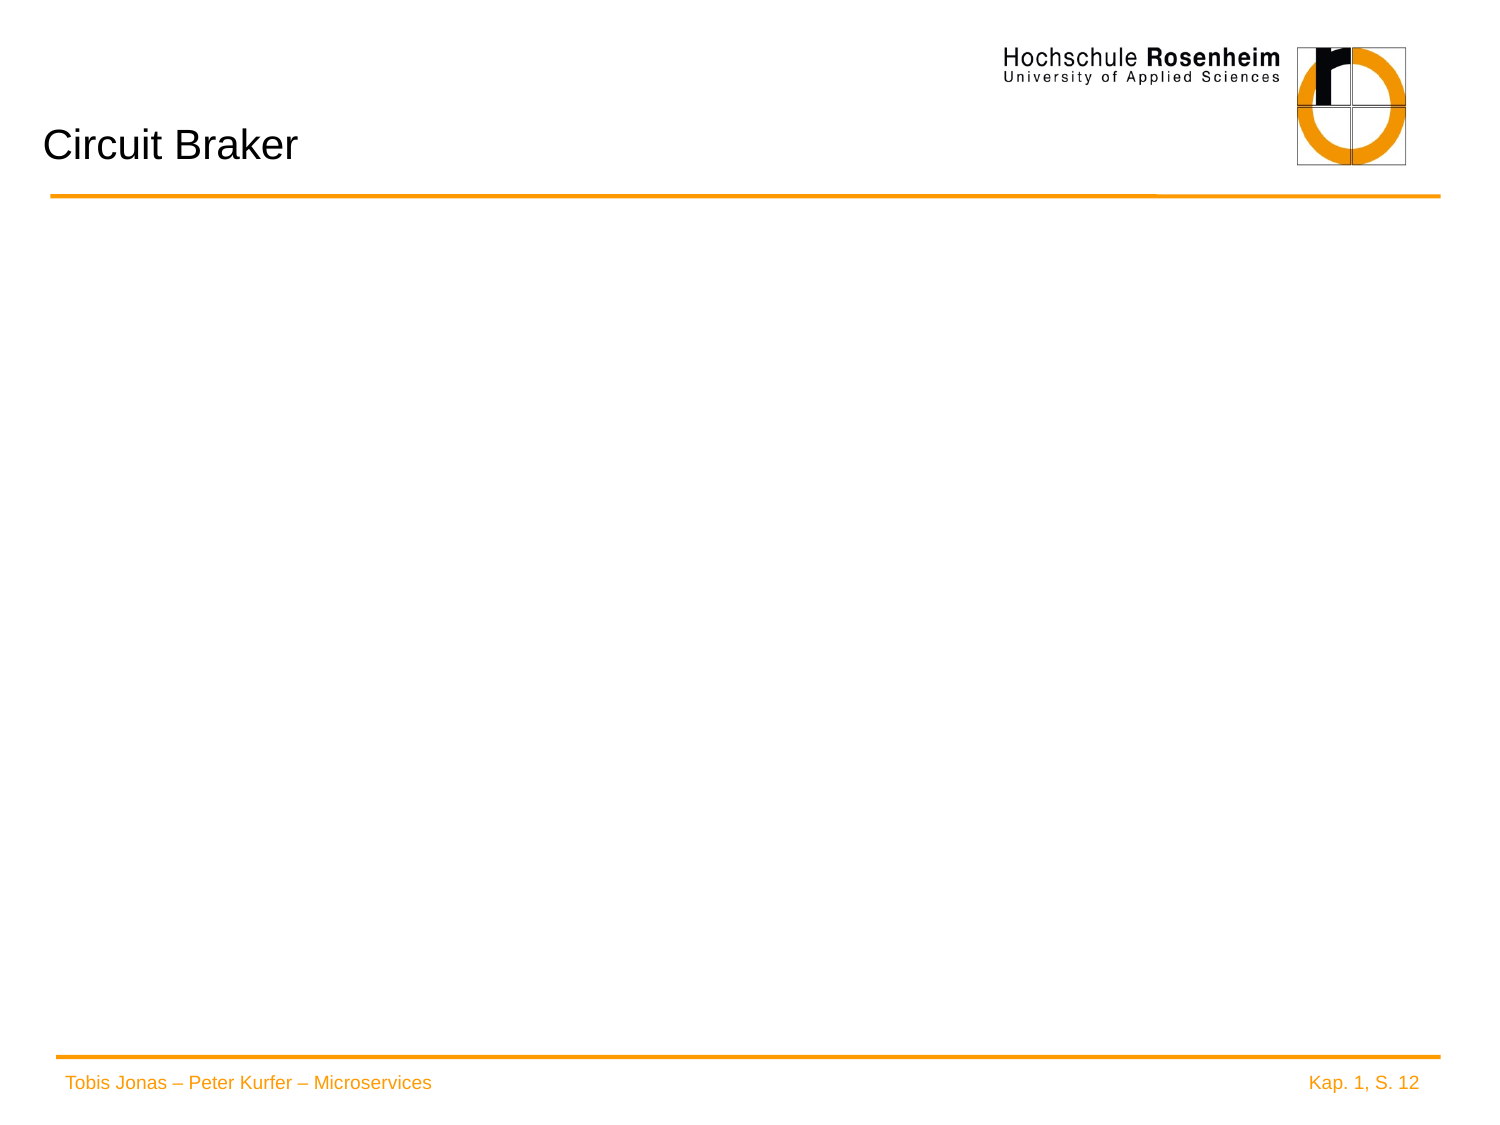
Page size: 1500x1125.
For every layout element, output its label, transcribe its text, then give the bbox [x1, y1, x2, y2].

picture [1003, 45, 1407, 167]
title Circuit Braker [42, 41, 987, 168]
